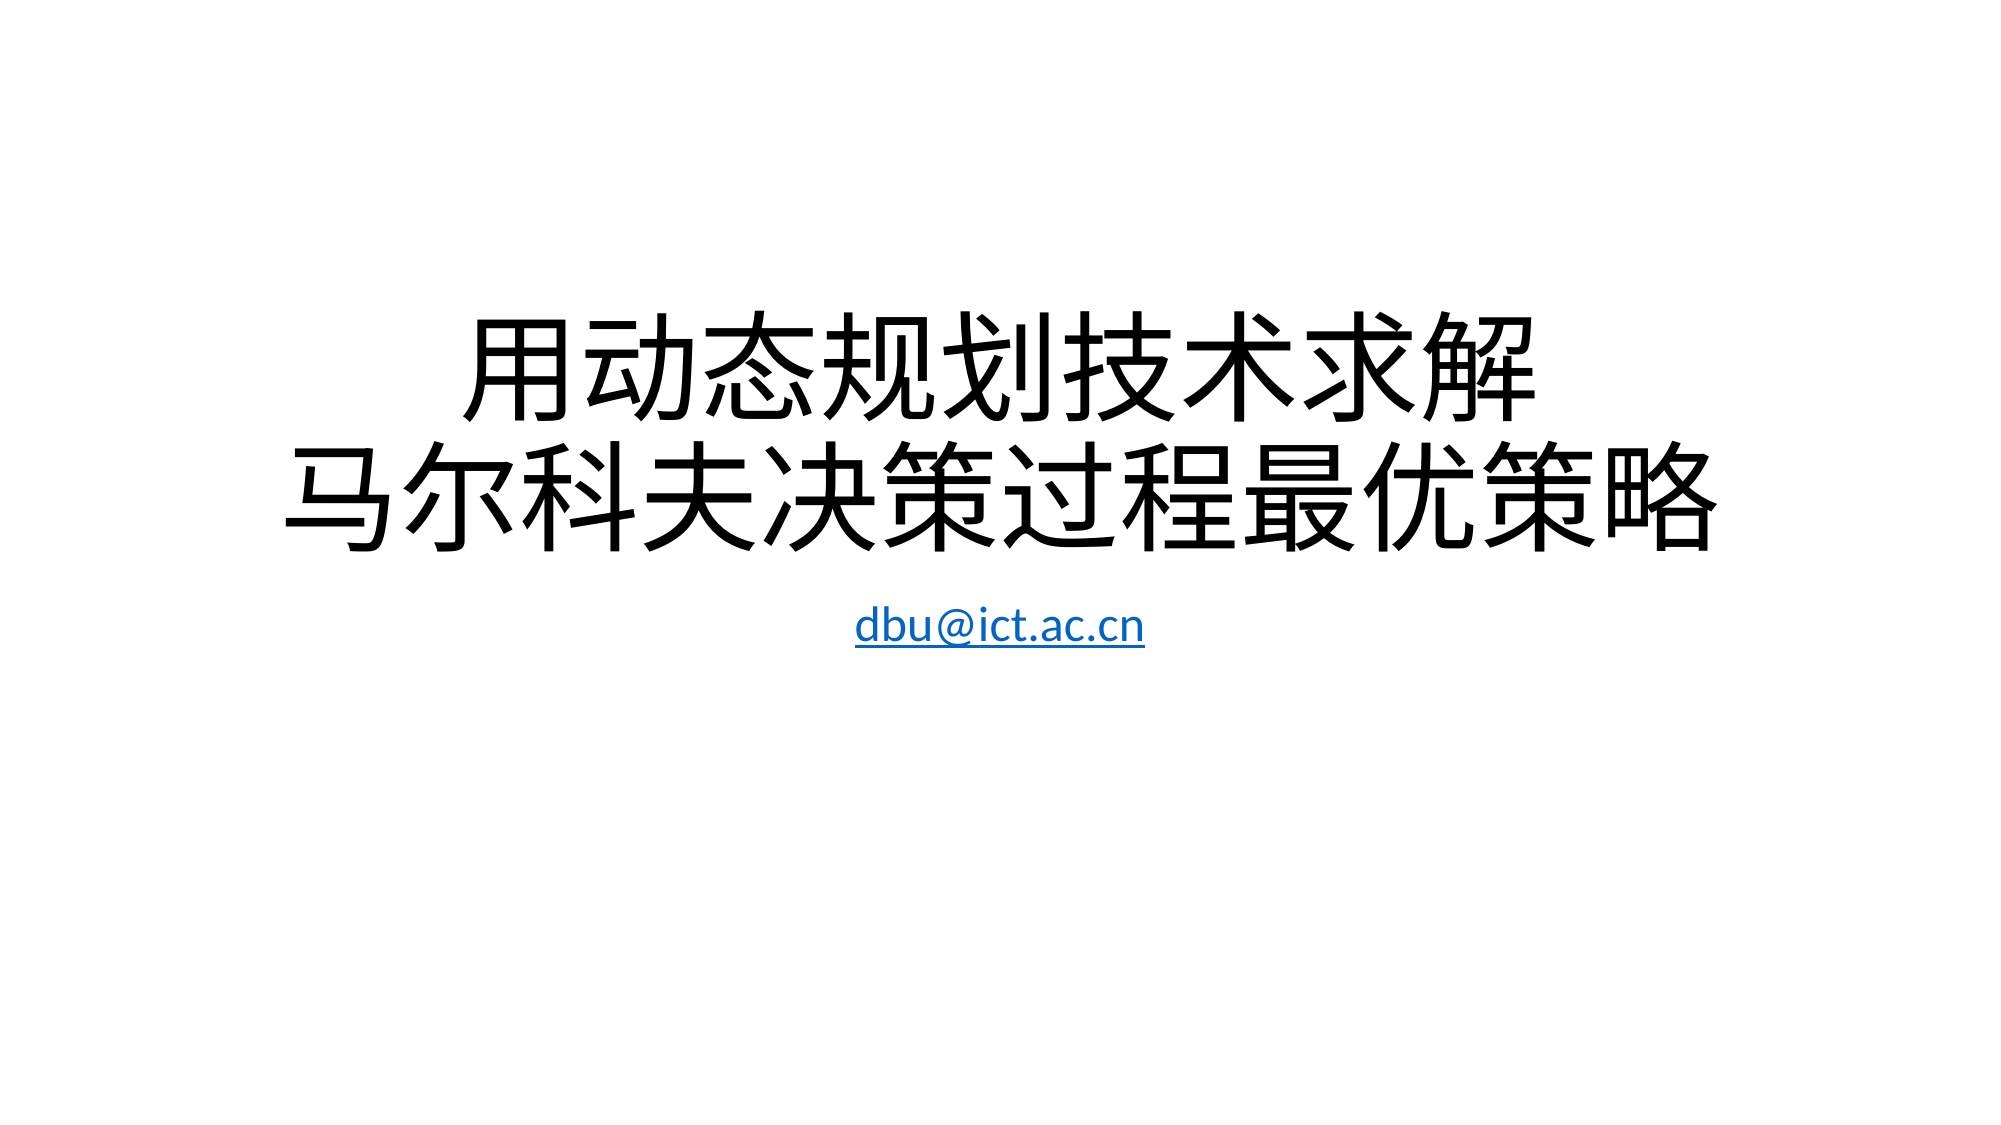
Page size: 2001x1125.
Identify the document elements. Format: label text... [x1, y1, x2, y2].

title 用动态规划技术求解 马尔科夫决策过程最优策略 [249, 184, 1750, 576]
subtitle dbu@ict.ac.cn [249, 590, 1750, 863]
